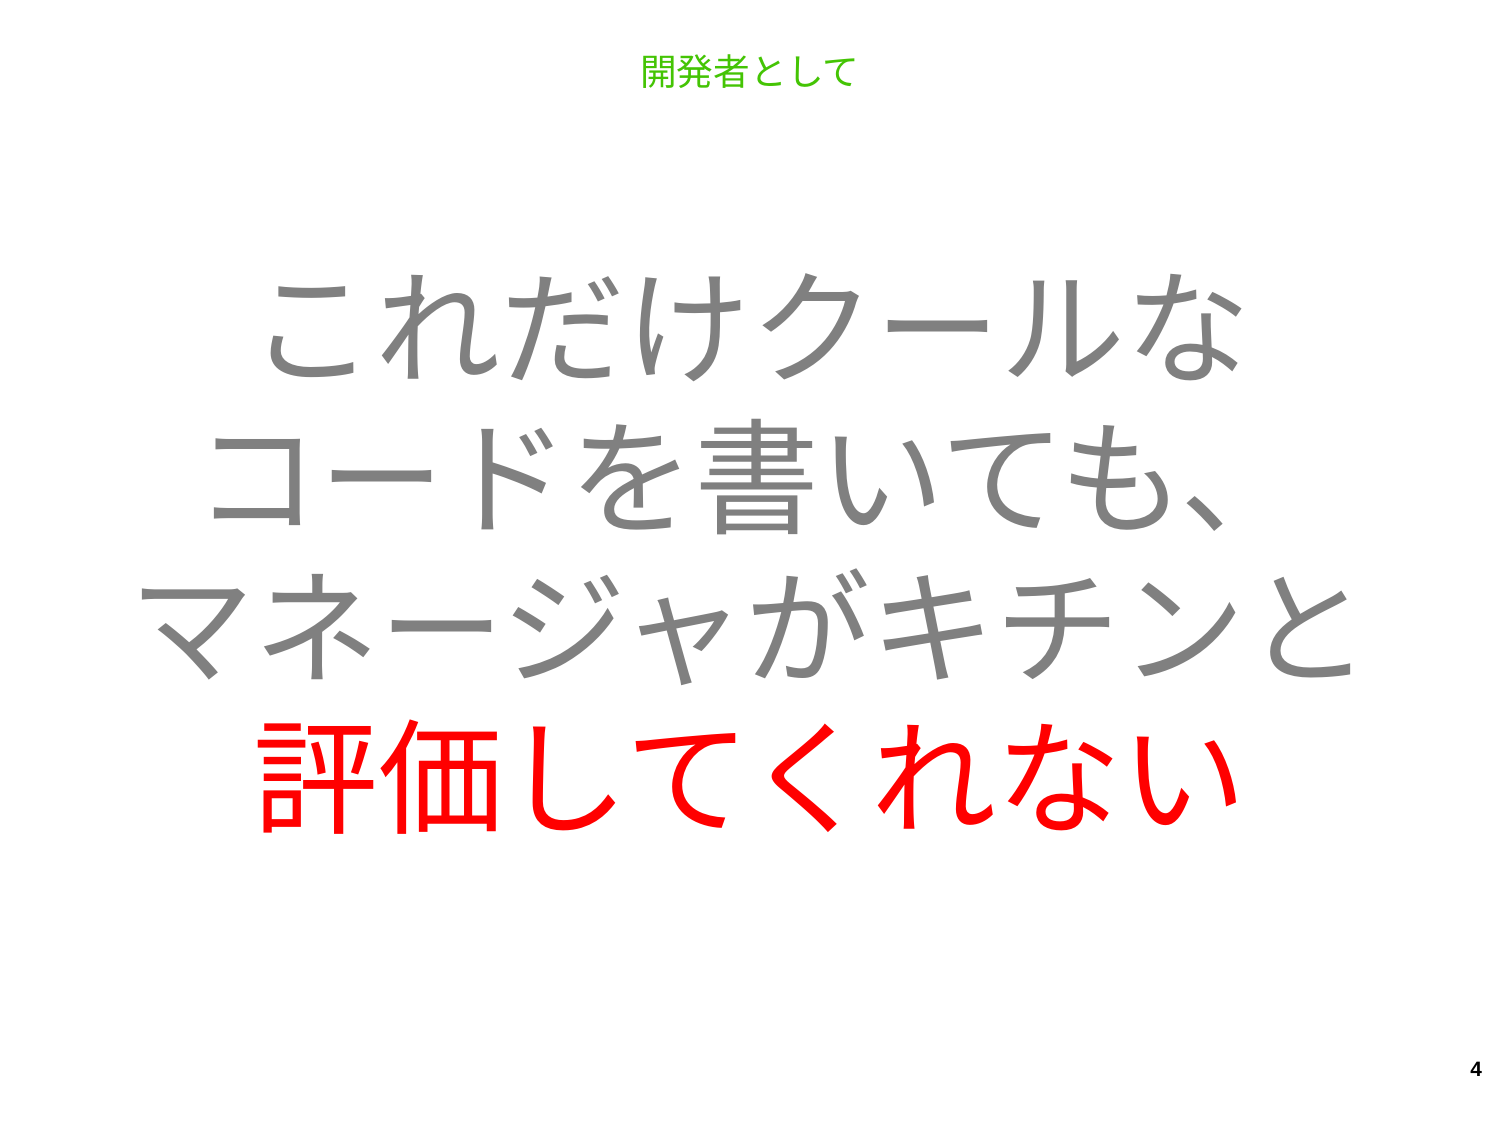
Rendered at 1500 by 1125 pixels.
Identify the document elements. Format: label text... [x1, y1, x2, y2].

text_box これだけクールな コードを書いても、 マネージャがキチンと 評価してくれない [58, 195, 1441, 905]
title 開発者として [59, 41, 1441, 101]
